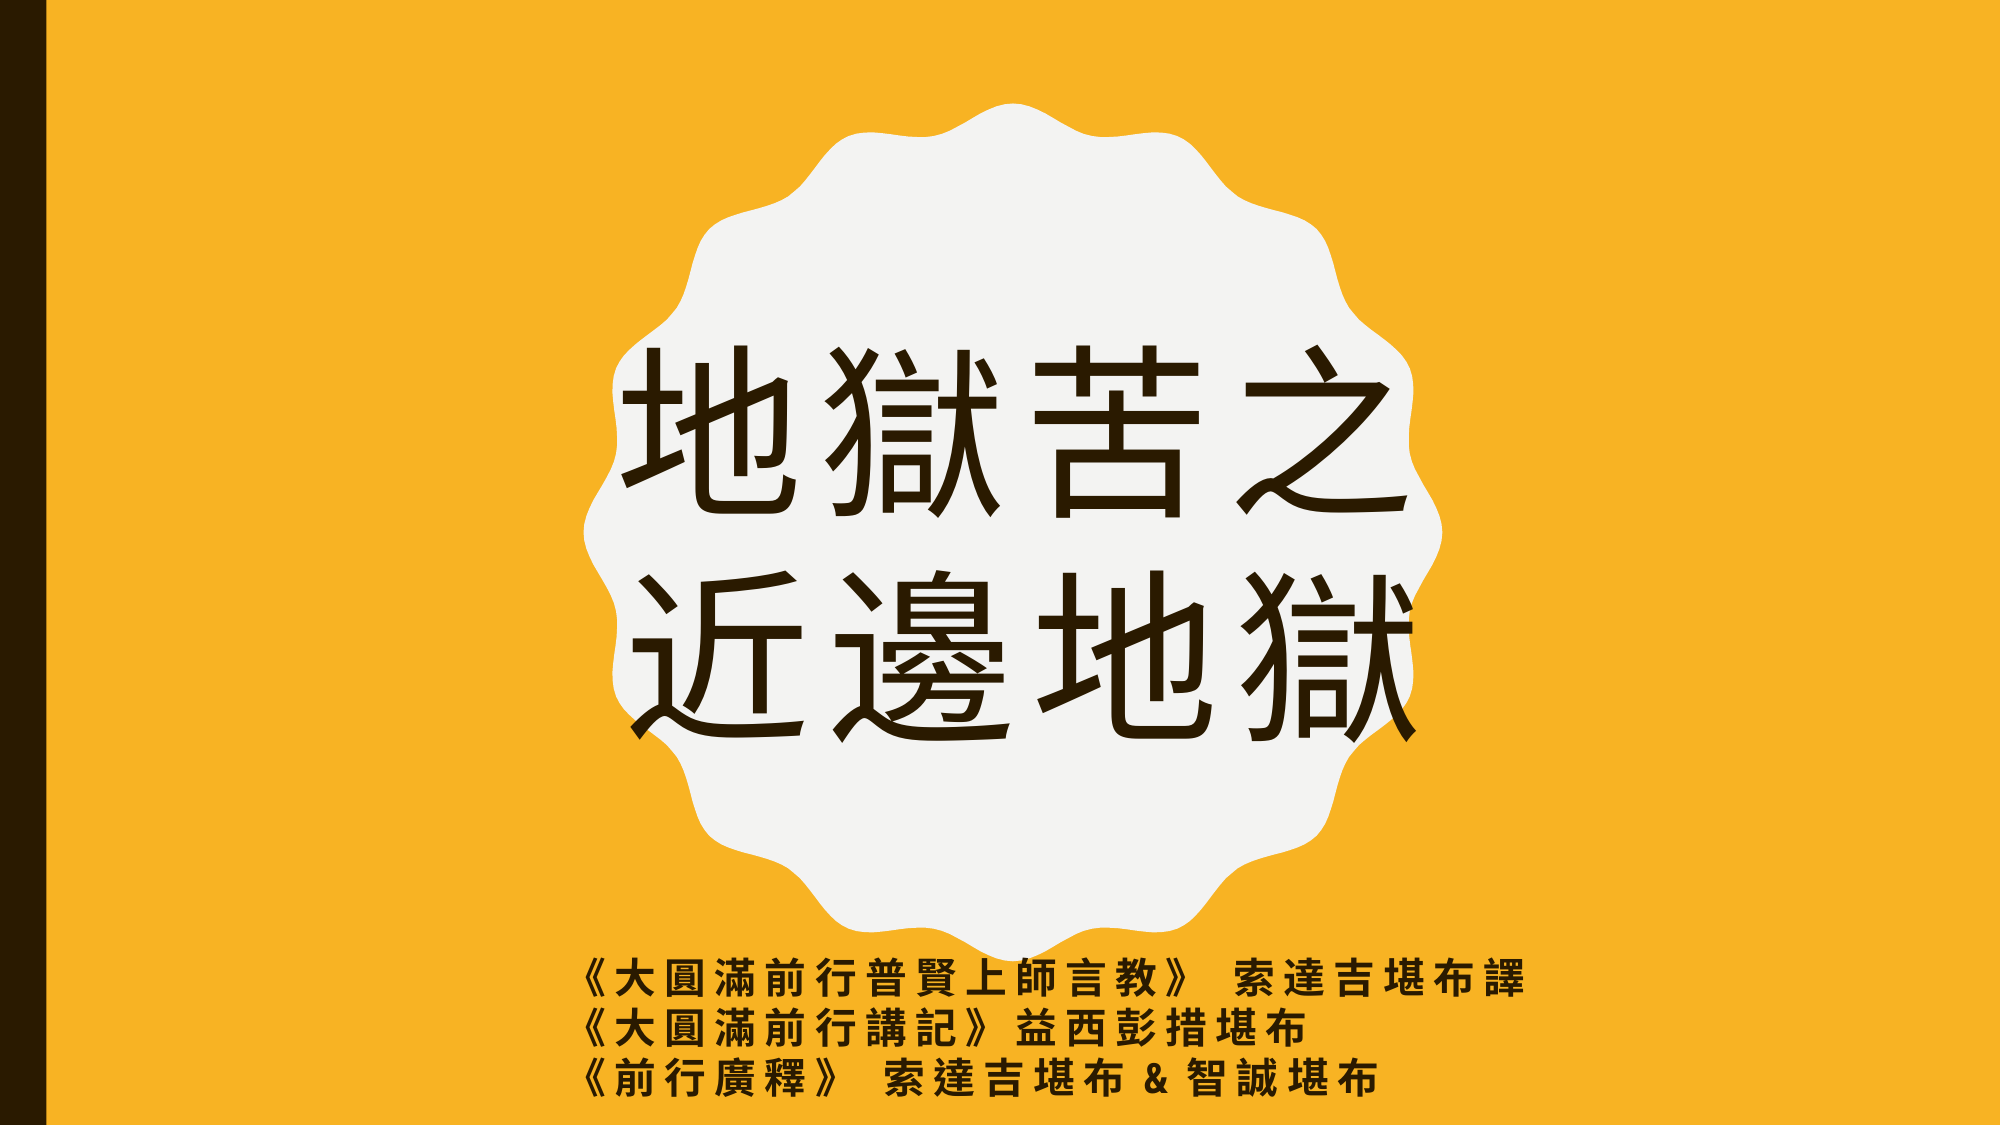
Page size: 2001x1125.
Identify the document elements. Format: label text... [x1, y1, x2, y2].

subtitle 《大圓滿前行普賢上師言教》 索達吉堪布譯 《大圓滿前行講記》益西彭措堪布 《前行廣釋》 索達吉堪布&智誠堪布 [549, 944, 1870, 1125]
title 地獄苦之 近邊地獄 [176, 180, 1870, 902]
